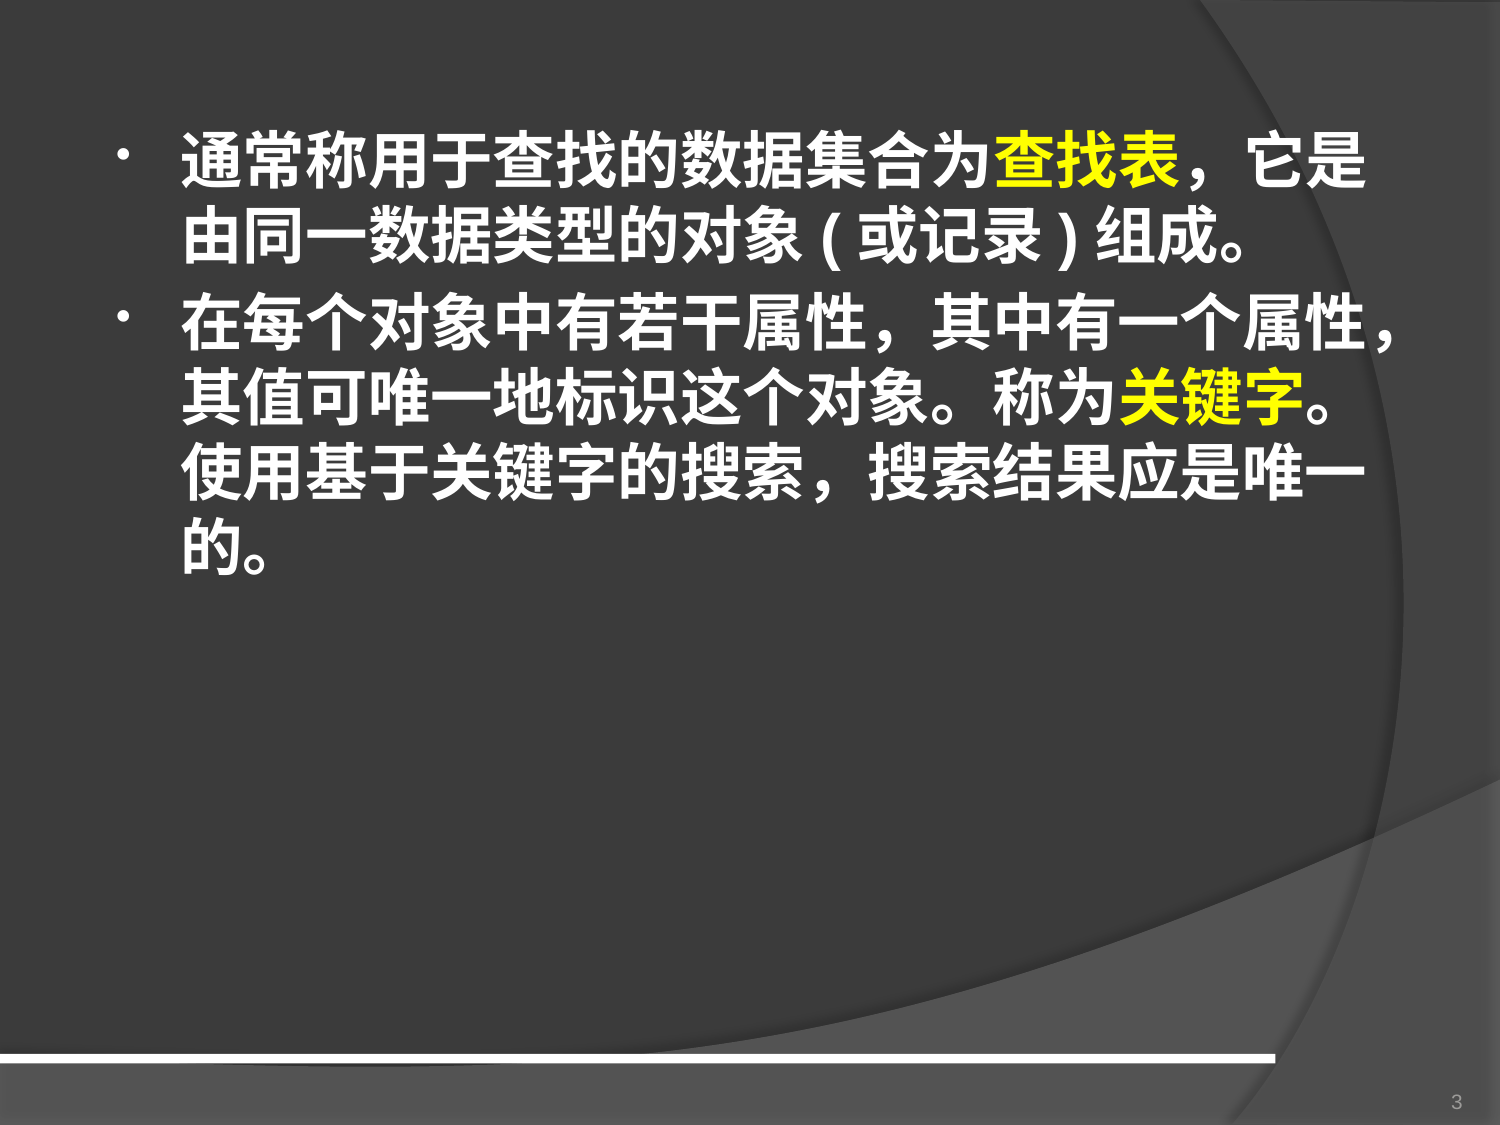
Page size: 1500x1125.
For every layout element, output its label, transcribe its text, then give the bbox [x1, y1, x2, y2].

slide_number 3 [1337, 1053, 1463, 1114]
list 通常称用于查找的数据集合为查找表，它是由同一数据类型的对象(或记录)组成。 在每个对象中有若干属性，其中有一个属性，其值可唯一地标识这个对象。称为关键字。使用基于关键字的搜索，搜索结果应是唯一的。 [96, 113, 1400, 1064]
